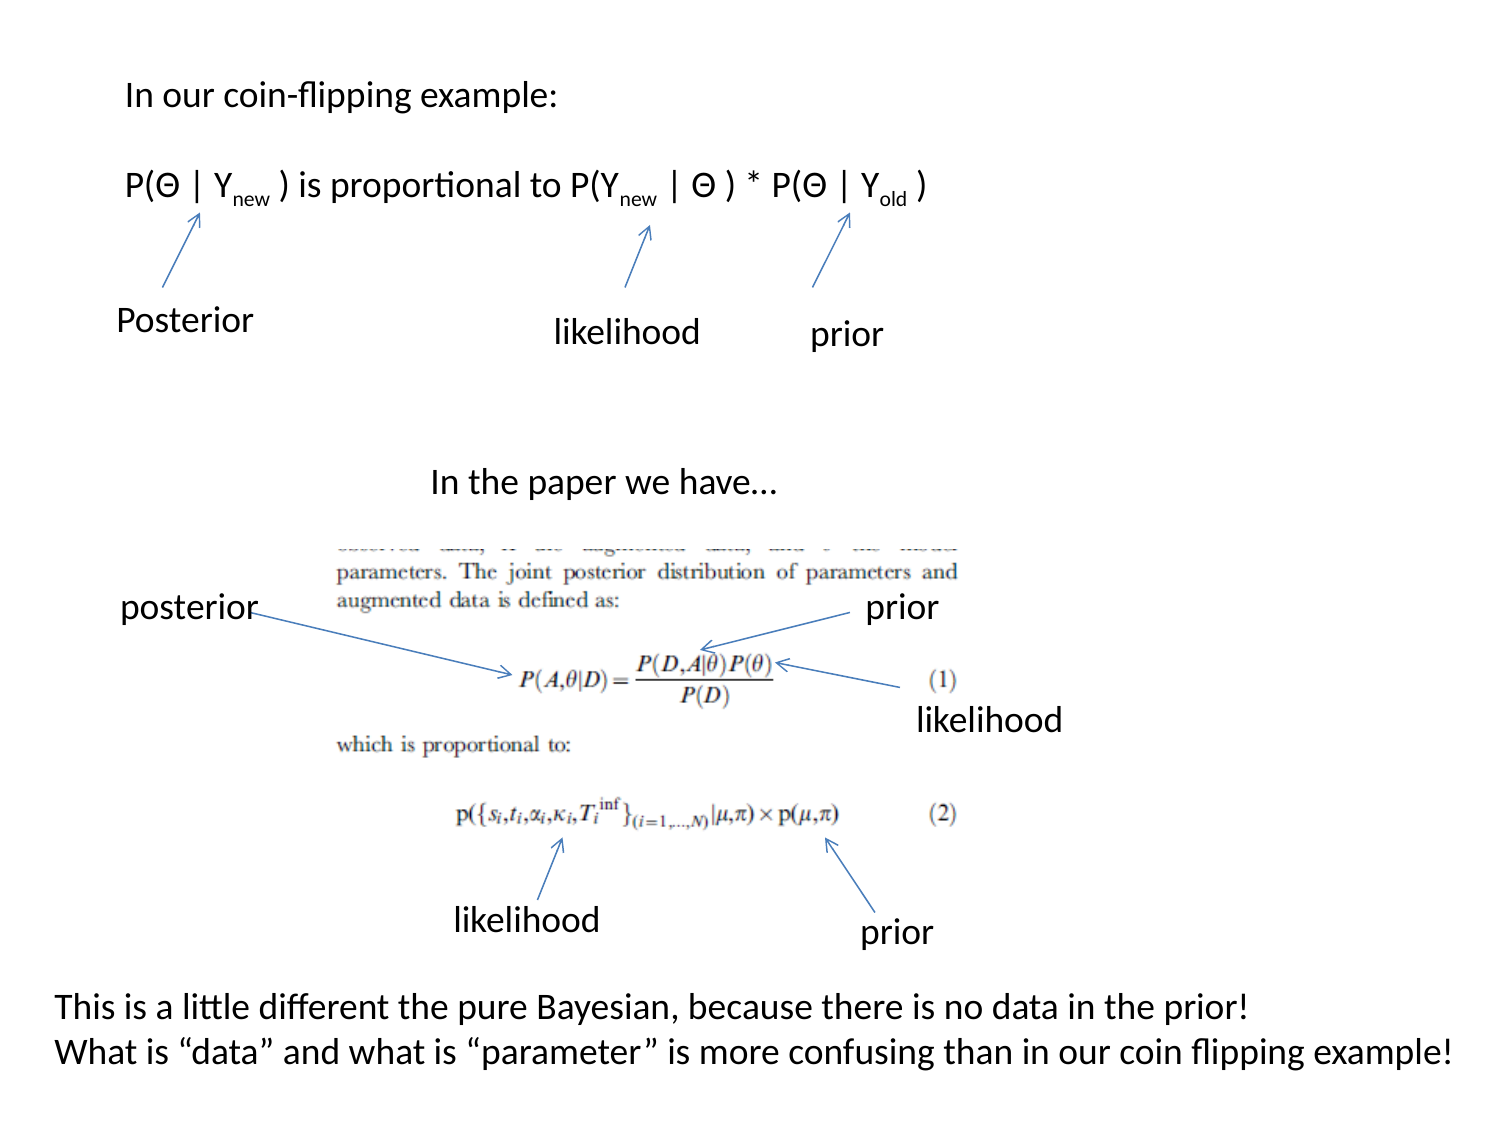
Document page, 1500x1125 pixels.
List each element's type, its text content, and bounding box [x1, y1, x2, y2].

text_box likelihood [438, 887, 616, 948]
text_box posterior [105, 574, 274, 635]
text_box prior [845, 899, 950, 960]
text_box likelihood [983, 687, 1079, 748]
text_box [699, 612, 851, 651]
text_box In our coin-flipping example: P(Θ | Ynew ) is proportional to P(Ynew | Θ ) * P(Θ | Yold ) [110, 62, 943, 219]
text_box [624, 224, 651, 288]
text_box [812, 212, 851, 288]
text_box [824, 837, 876, 913]
text_box This is a little different the pure Bayesian, because there is no data in the prior! What is “data” and what is “parameter” is more confusing than in our coin flipping example! [39, 974, 1471, 1080]
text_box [537, 837, 563, 901]
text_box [774, 662, 901, 688]
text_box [249, 612, 513, 676]
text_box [162, 212, 201, 288]
text_box likelihood [538, 299, 716, 360]
text_box Posterior [101, 287, 278, 348]
text_box In the paper we have… [415, 449, 793, 510]
text_box prior [795, 301, 900, 362]
picture [312, 549, 980, 849]
